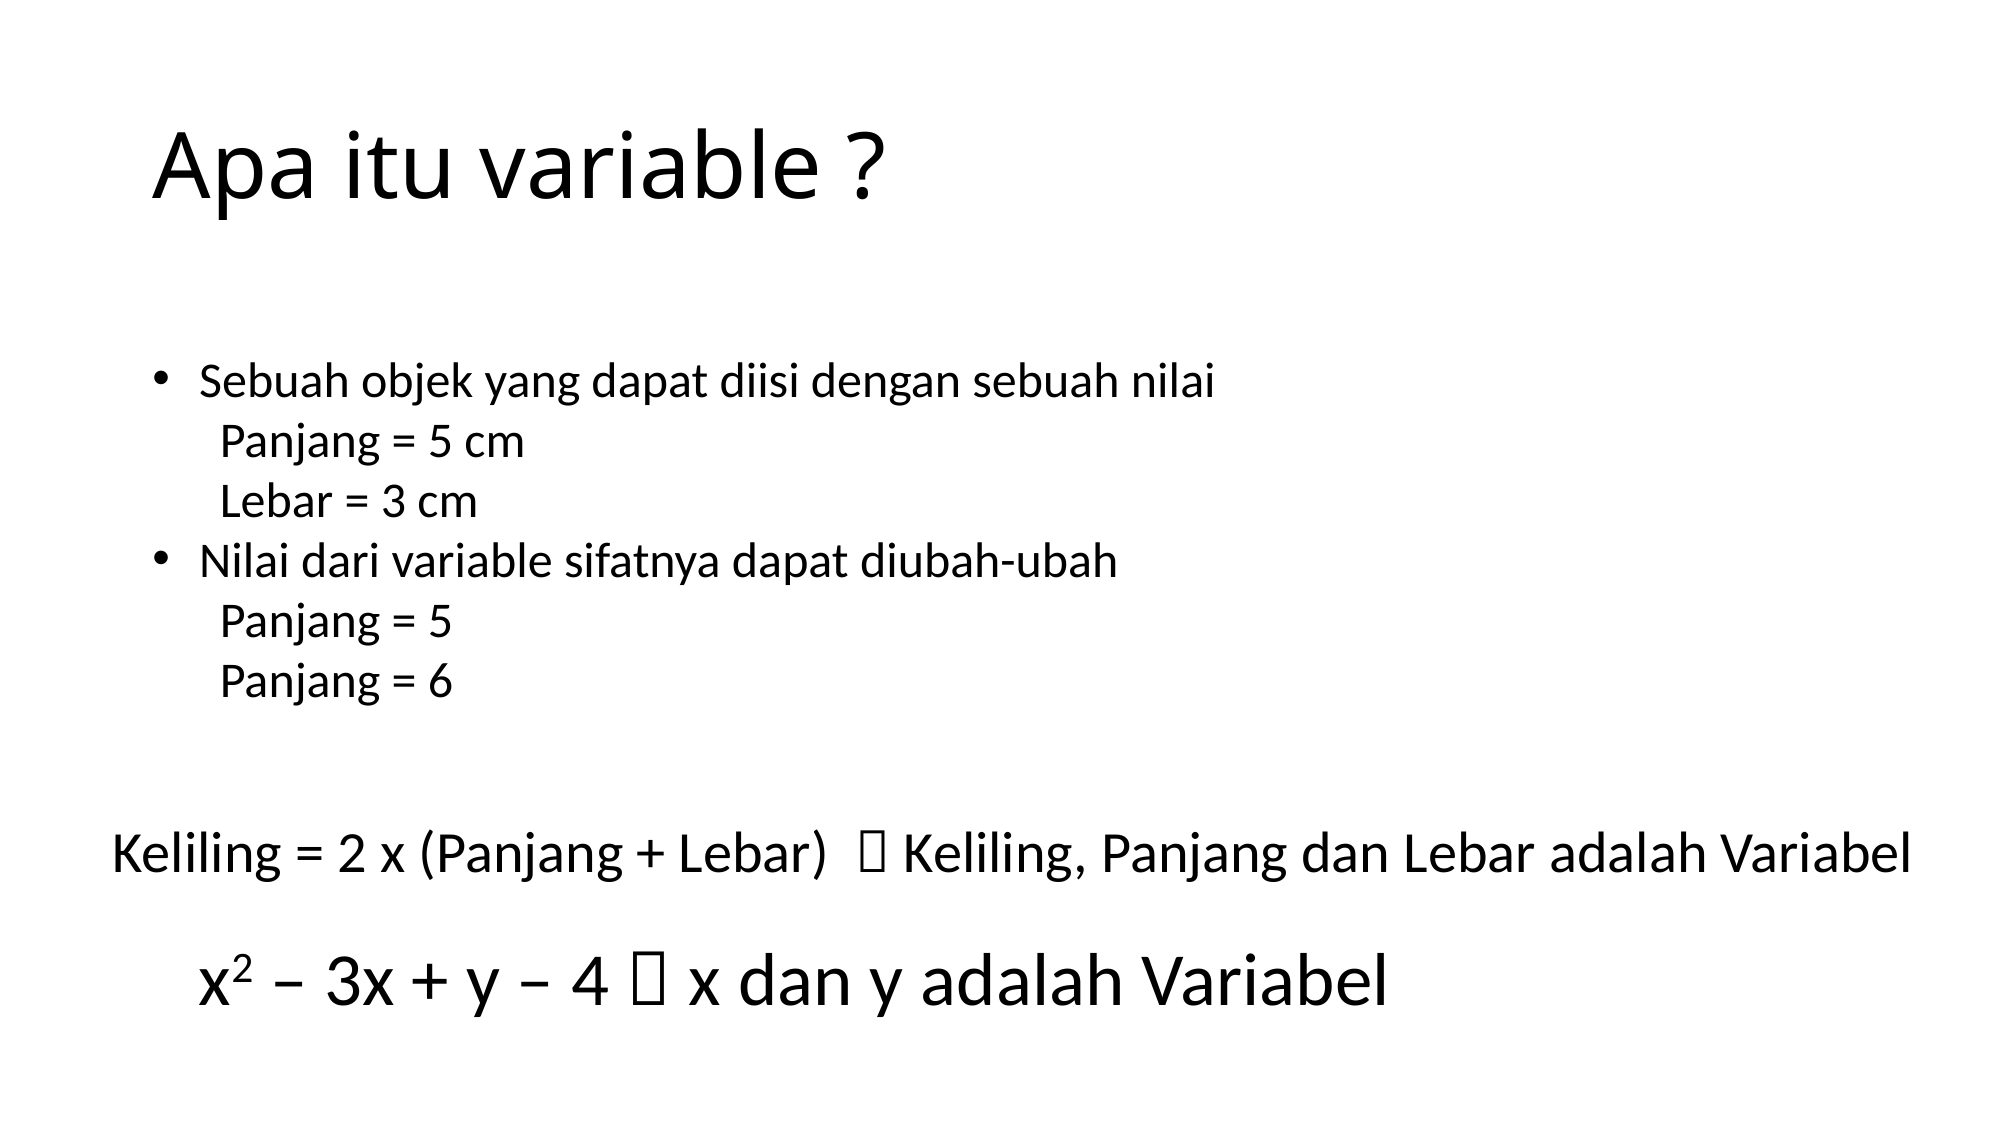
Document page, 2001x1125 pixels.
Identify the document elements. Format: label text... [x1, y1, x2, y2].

text_box x2 – 3x + y – 4  x dan y adalah Variabel [184, 922, 1423, 1028]
title Apa itu variable ? [137, 59, 1863, 278]
text_box Sebuah objek yang dapat diisi dengan sebuah nilai Panjang = 5 cm Lebar = 3 cm Nilai dari variable sifatnya dapat diubah-ubah Panjang = 5 Panjang = 6 [137, 339, 1816, 715]
text_box Keliling = 2 x (Panjang + Lebar)  Keliling, Panjang dan Lebar adalah Variabel [97, 806, 1942, 892]
